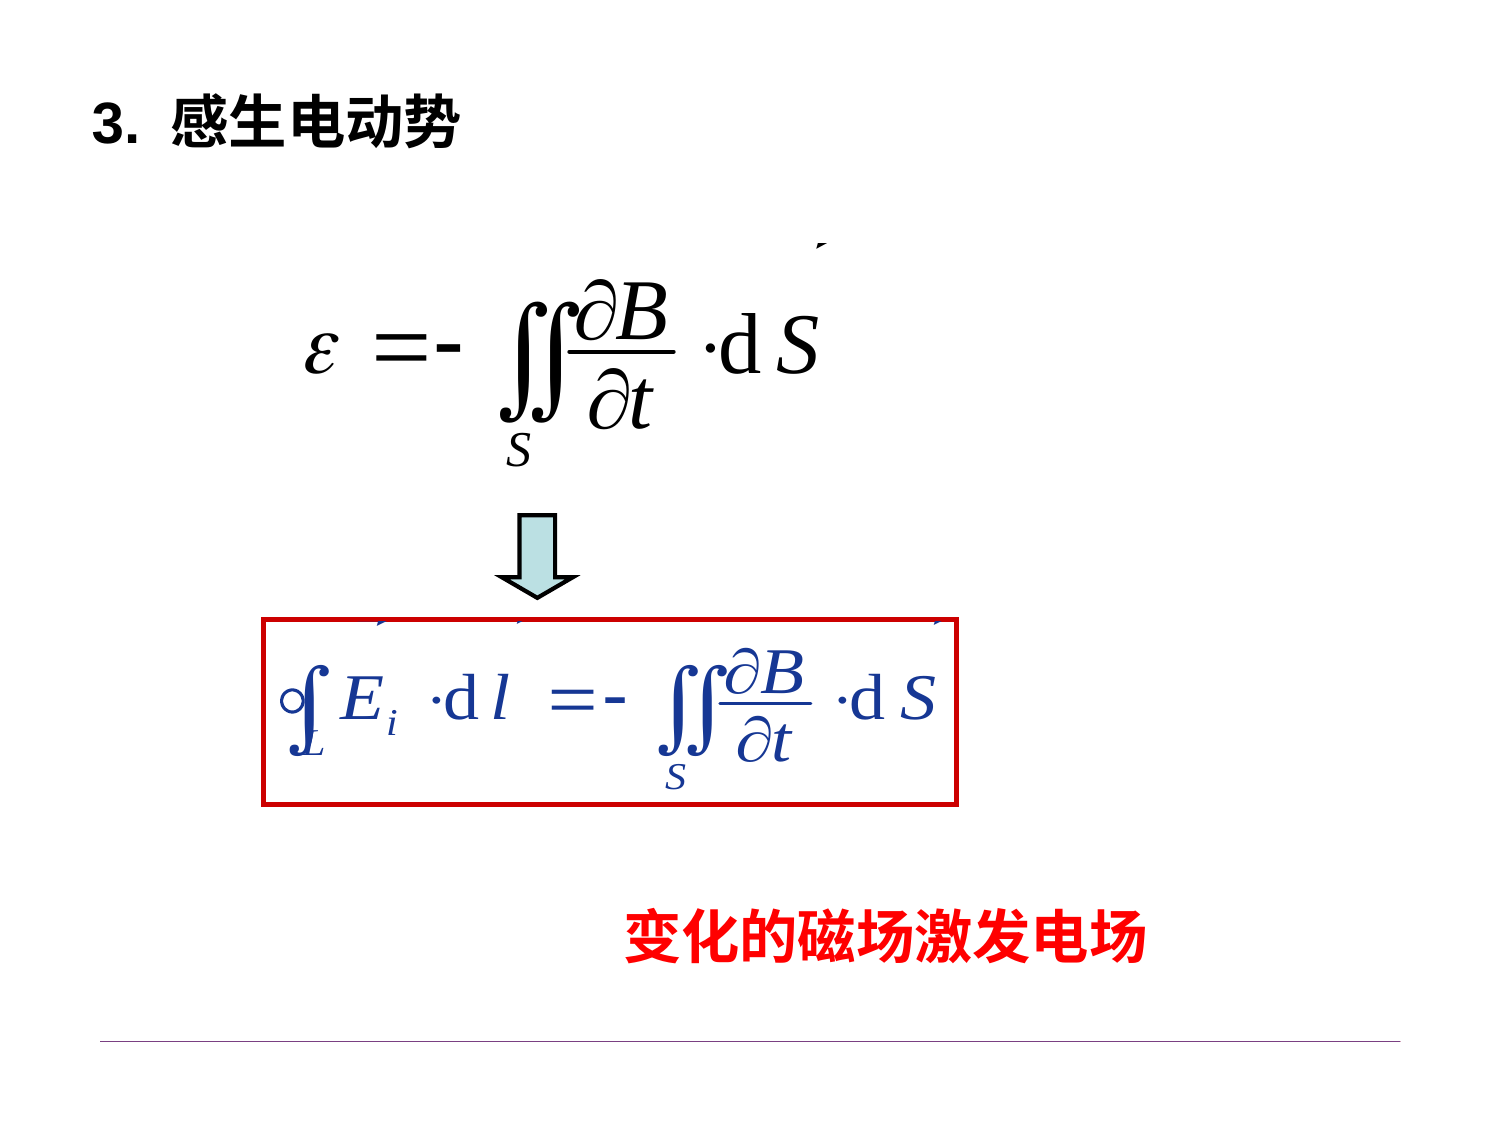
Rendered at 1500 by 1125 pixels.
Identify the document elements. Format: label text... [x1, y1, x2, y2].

text_box 3. 感生电动势 [76, 78, 550, 163]
text_box 变化的磁场激发电场 [608, 893, 1377, 978]
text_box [265, 621, 955, 803]
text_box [289, 243, 845, 489]
text_box [501, 515, 573, 598]
